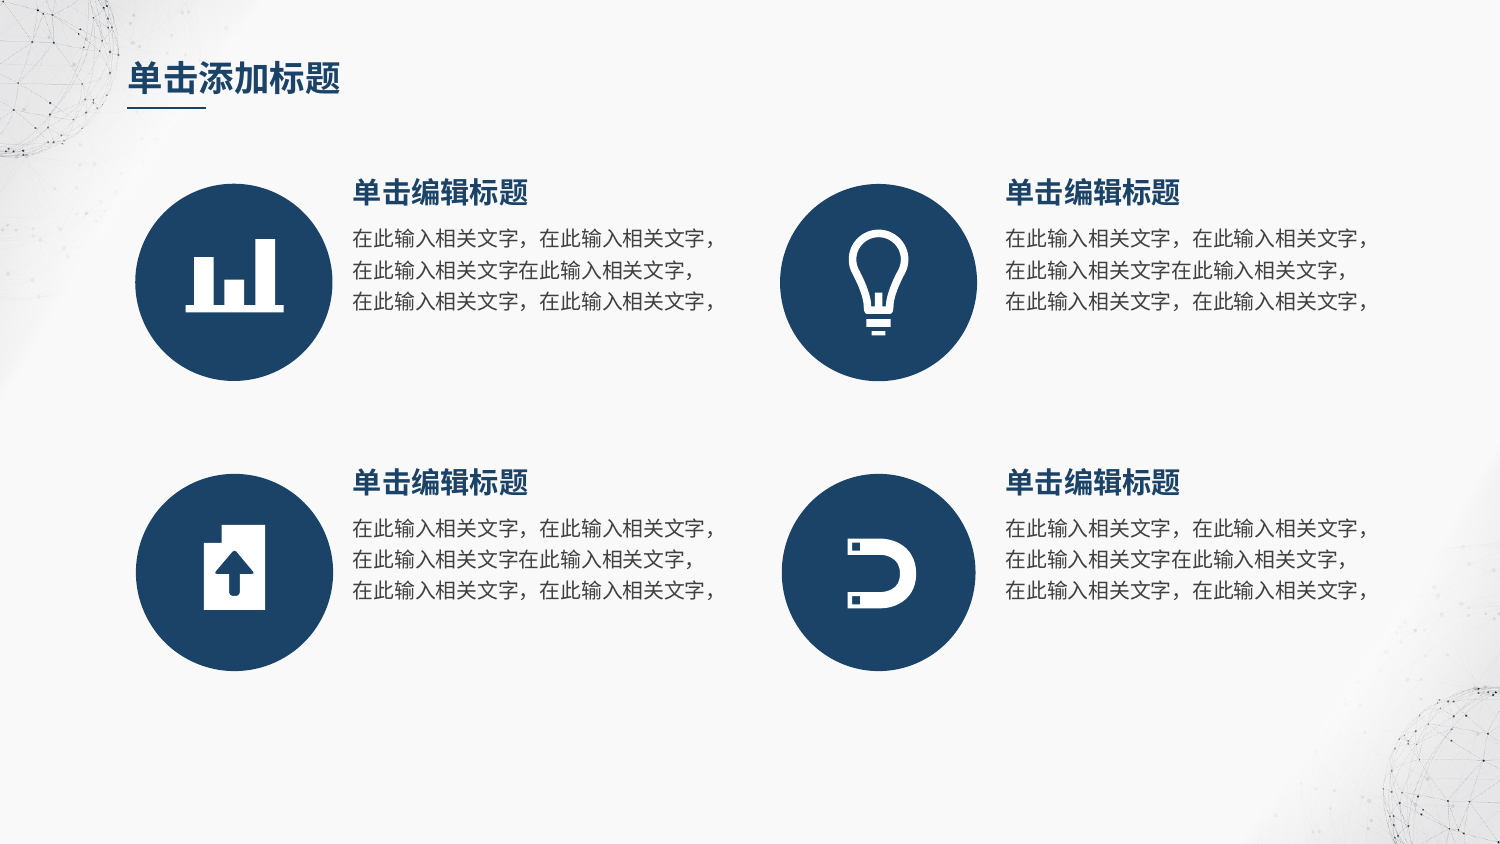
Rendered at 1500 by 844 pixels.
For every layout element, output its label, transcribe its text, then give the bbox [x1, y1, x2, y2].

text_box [781, 473, 976, 672]
text_box 单击编辑标题 [352, 174, 583, 210]
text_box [135, 473, 334, 672]
text_box 单击编辑标题 [352, 463, 583, 499]
text_box 在此输入相关文字，在此输入相关文字，在此输入相关文字在此输入相关文字，在此输入相关文字，在此输入相关文字， [352, 509, 707, 635]
text_box 在此输入相关文字，在此输入相关文字，在此输入相关文字在此输入相关文字，在此输入相关文字，在此输入相关文字， [1005, 219, 1360, 345]
text_box 单击编辑标题 [1005, 463, 1236, 499]
text_box 在此输入相关文字，在此输入相关文字，在此输入相关文字在此输入相关文字，在此输入相关文字，在此输入相关文字， [1005, 509, 1360, 635]
text_box 单击添加标题 [116, 50, 488, 105]
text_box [780, 183, 978, 382]
text_box 单击编辑标题 [1005, 174, 1236, 210]
text_box 在此输入相关文字，在此输入相关文字，在此输入相关文字在此输入相关文字，在此输入相关文字，在此输入相关文字， [352, 219, 707, 345]
picture [0, 0, 1500, 844]
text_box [135, 183, 333, 381]
